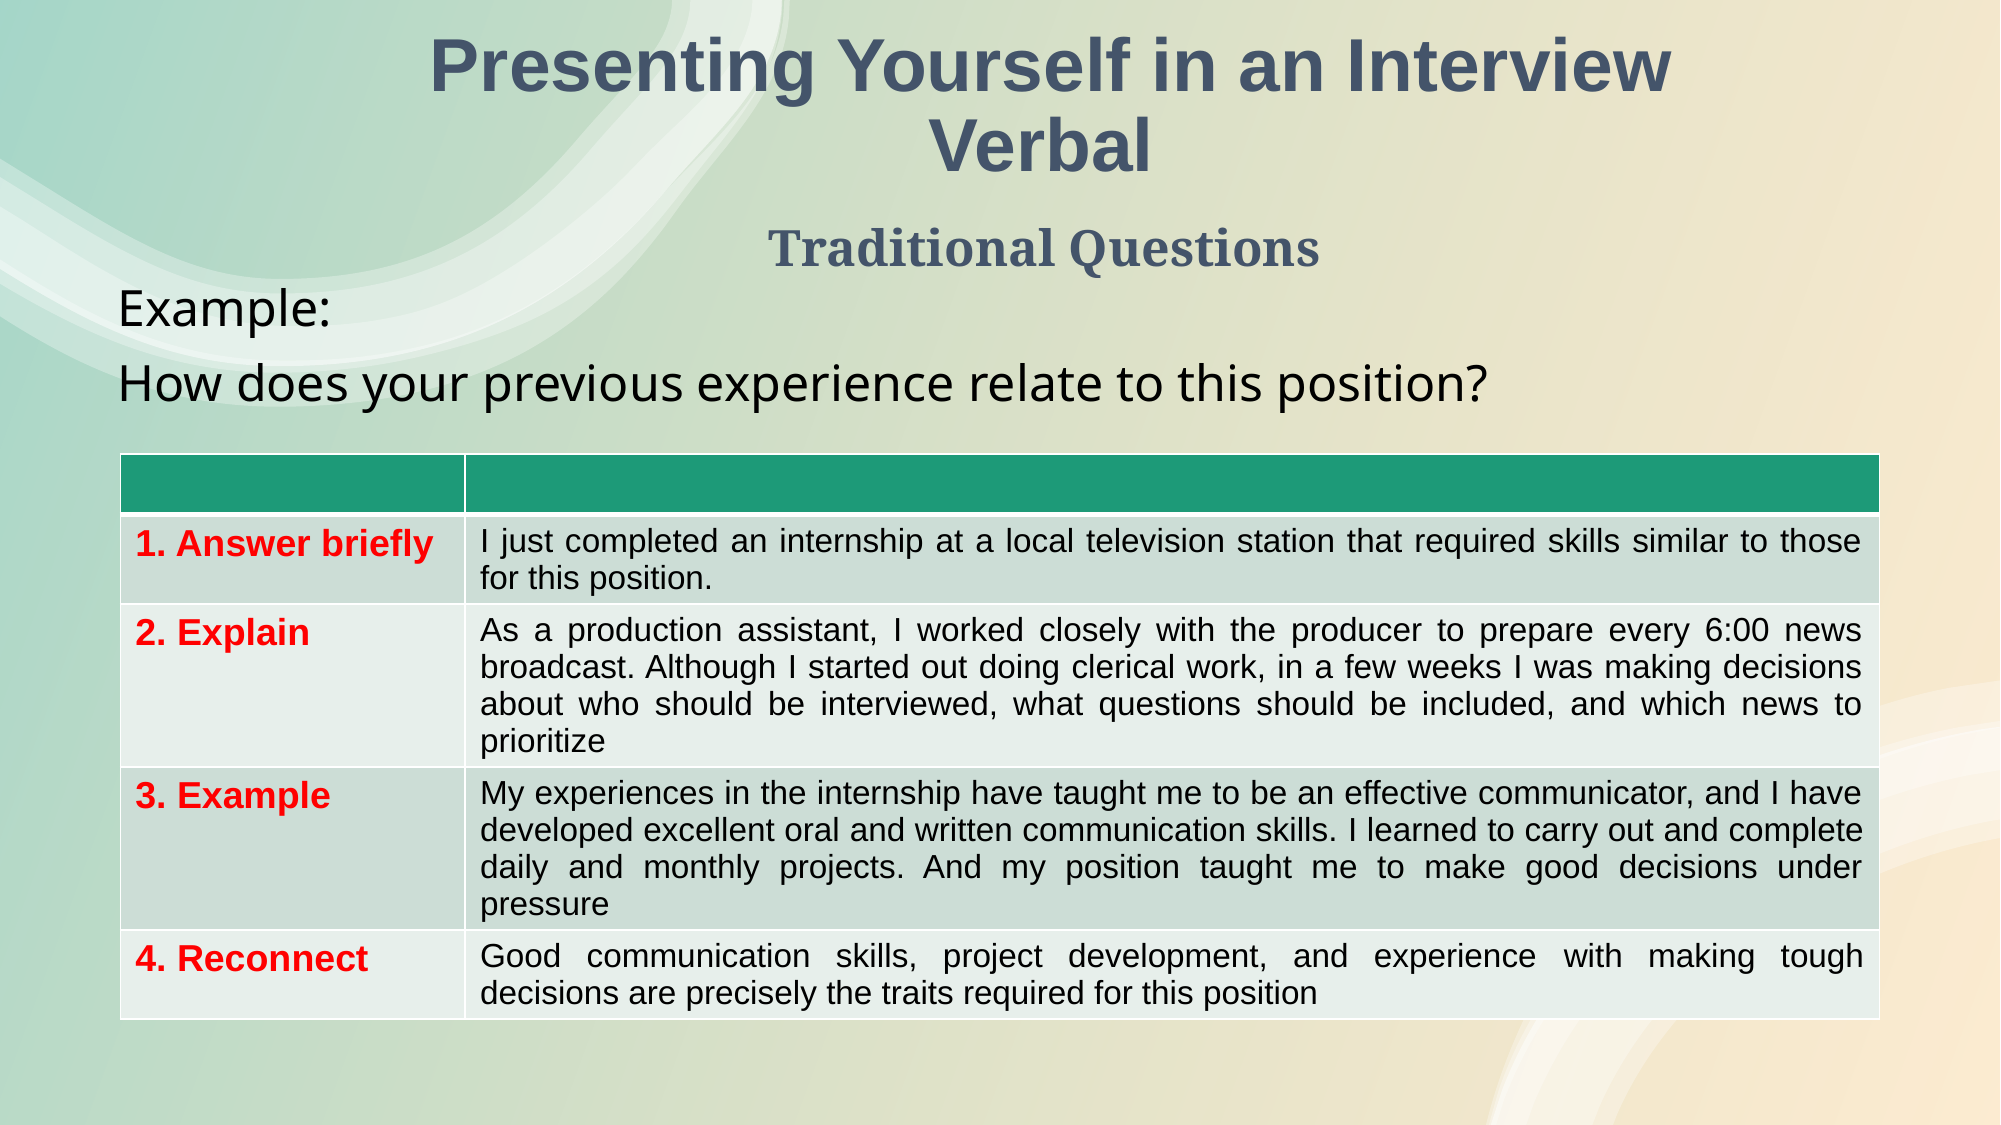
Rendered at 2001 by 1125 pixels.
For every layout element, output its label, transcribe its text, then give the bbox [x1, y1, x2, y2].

table_header [466, 455, 1879, 512]
text_box [0, 0, 2000, 1125]
title Presenting Yourself in an Interview Verbal [790, 10, 1746, 205]
table_header [121, 455, 464, 512]
table_cell 1. Answer briefly [121, 517, 464, 603]
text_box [1485, 680, 2000, 1125]
text_box Example: How does your previous experience relate to this position? [790, 275, 1968, 375]
table_cell 4. Reconnect [121, 931, 464, 1018]
list Traditional Questions [790, 215, 1870, 275]
table_cell 3. Example [121, 768, 464, 929]
table_cell As a production assistant, I worked closely with the producer to prepare every 6:00 news broadcast. Although I started out doing clerical work, in a few weeks I was making decisions about who should be interviewed, what questions should be included, and which news to prioritize [466, 605, 1879, 766]
table_cell My experiences in the internship have taught me to be an effective communicator, and I have developed excellent oral and written communication skills. I learned to carry out and complete daily and monthly projects. And my position taught me to make good decisions under pressure [466, 768, 1485, 929]
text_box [0, 0, 790, 407]
table_cell I just completed an internship at a local television station that required skills similar to those for this position. [466, 517, 1879, 603]
table_cell 2. Explain [121, 605, 464, 766]
table_cell Good communication skills, project development, and experience with making tough decisions are precisely the traits required for this position [466, 931, 1485, 1018]
